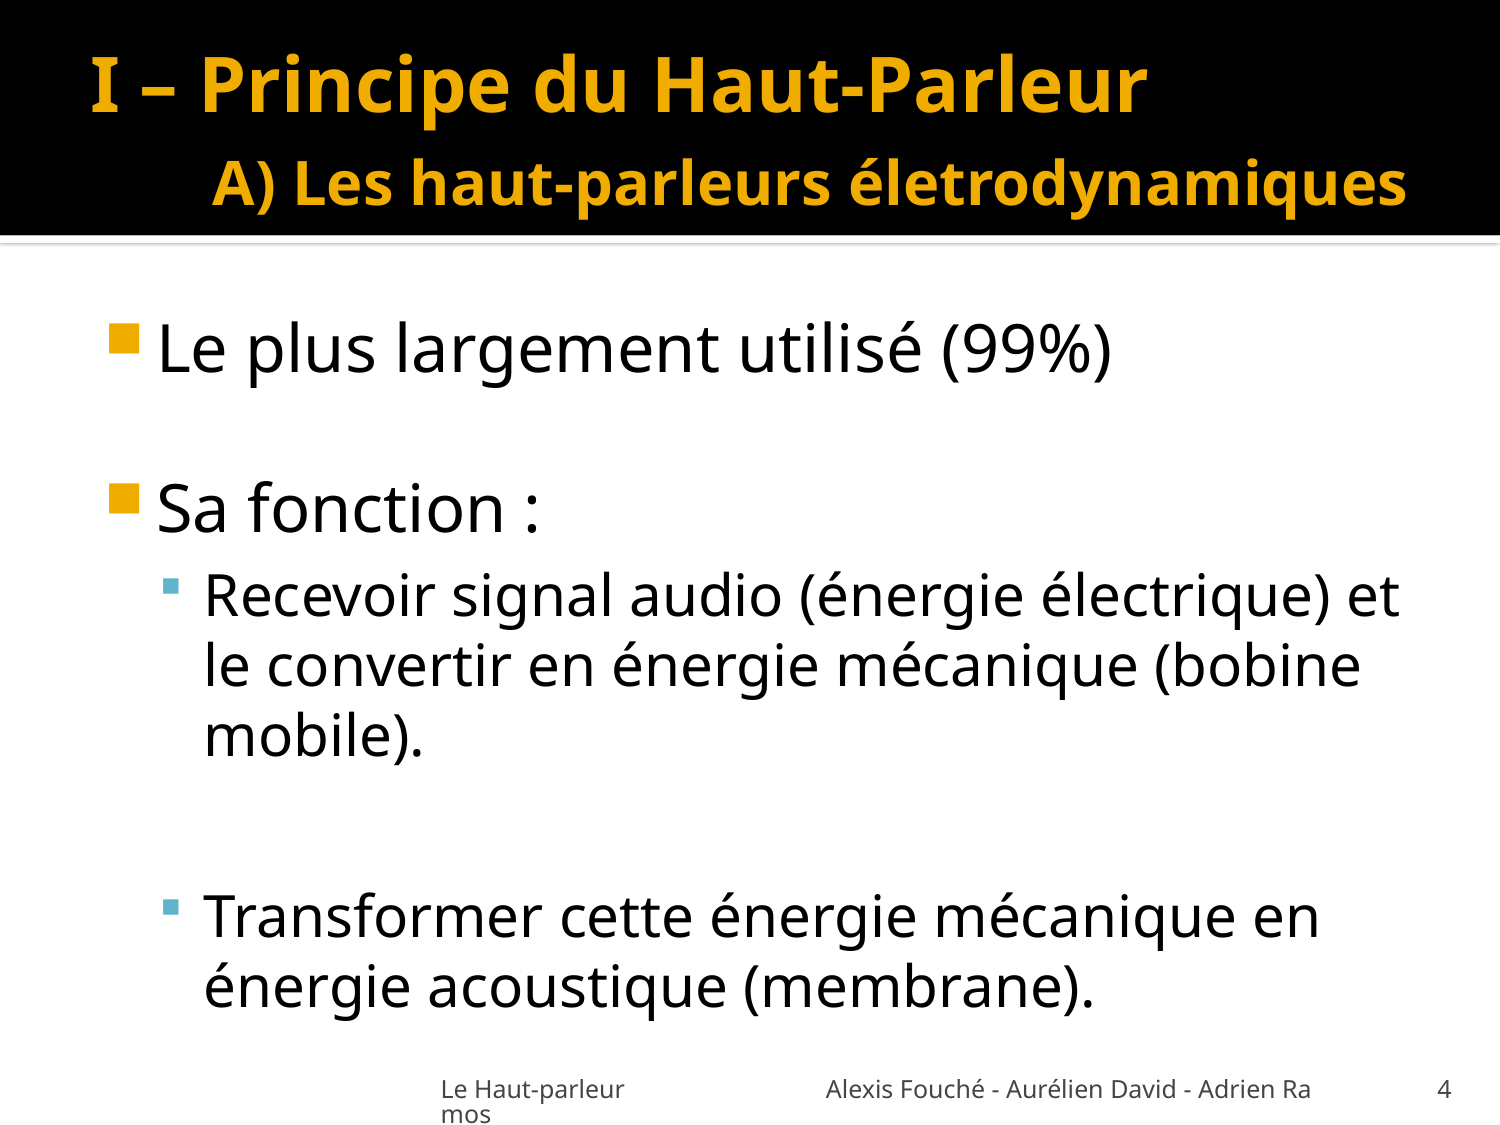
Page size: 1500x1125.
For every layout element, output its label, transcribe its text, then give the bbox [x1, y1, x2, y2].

footer Le Haut-parleur Alexis Fouché - Aurélien David - Adrien Ramos [433, 1062, 1337, 1108]
slide_number 4 [1345, 1062, 1467, 1108]
title I – Principe du Haut-Parleur A) Les haut-parleurs életrodynamiques [75, 25, 1425, 231]
list Le plus largement utilisé (99%) Sa fonction : Recevoir signal audio (énergie électrique) et le convertir en énergie mécanique (bobine mobile). Transformer cette énergie mécanique en énergie acoustique (membrane). [75, 291, 1425, 1050]
